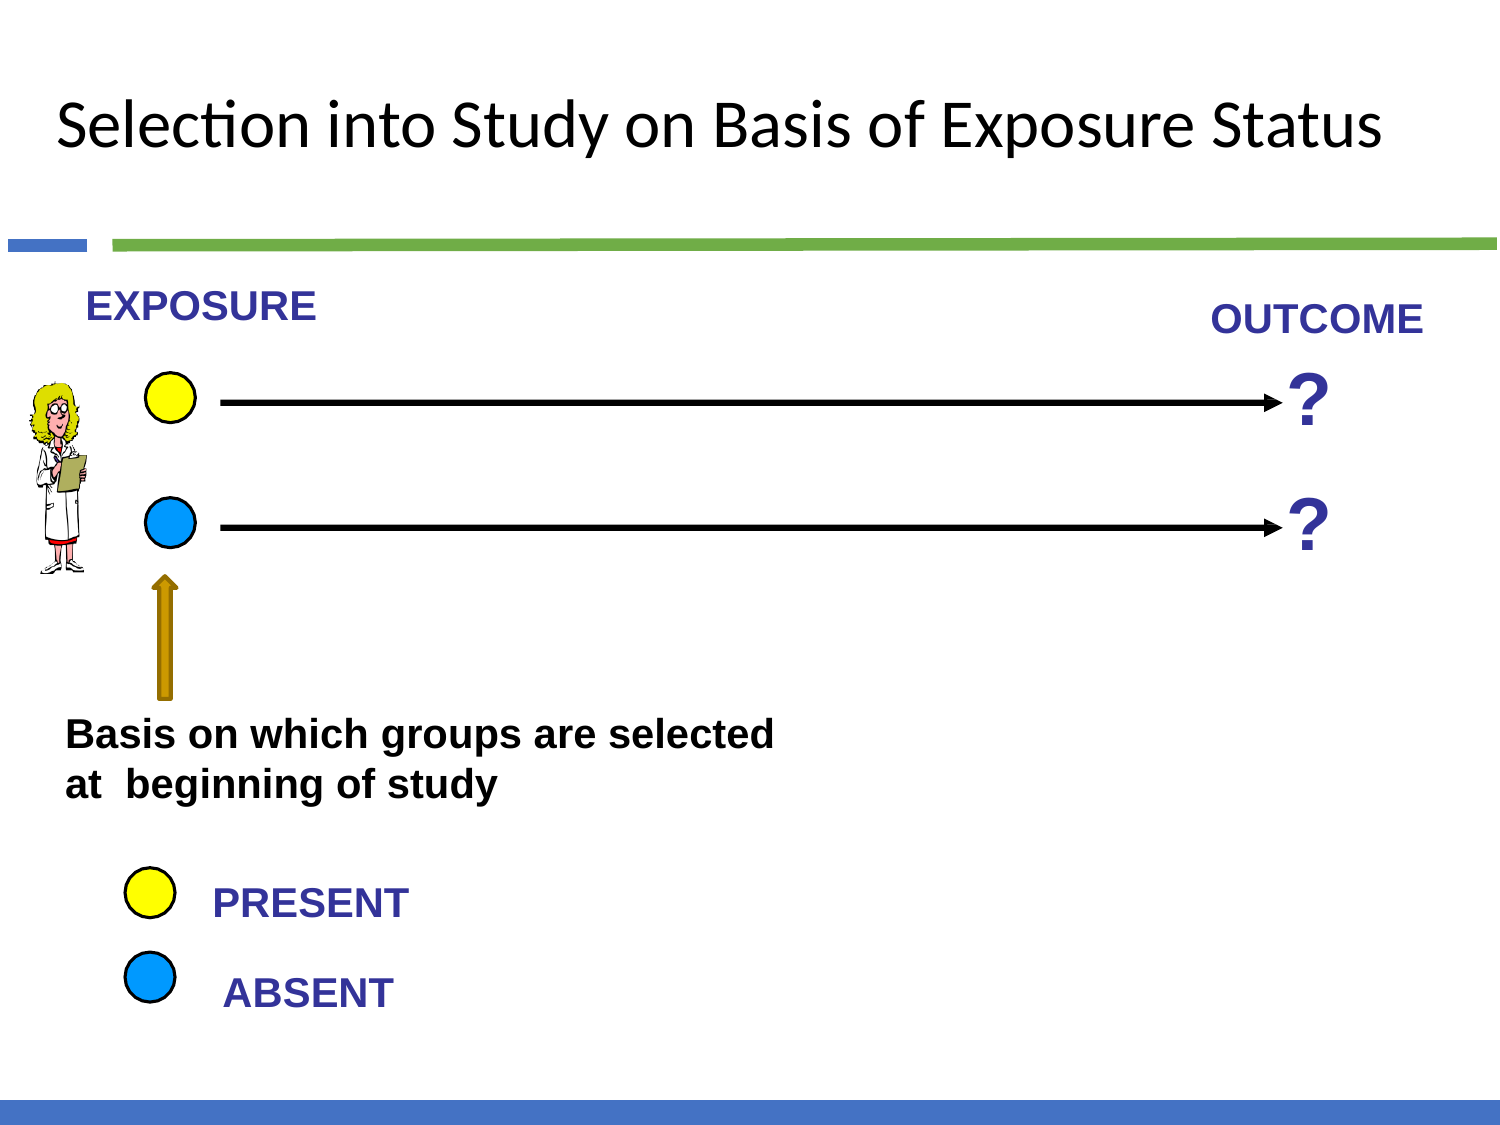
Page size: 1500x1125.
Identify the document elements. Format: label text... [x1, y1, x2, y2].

text_box [125, 952, 176, 1003]
text_box [125, 867, 176, 918]
title Selection into Study on Basis of Exposure Status [41, 34, 1500, 217]
text_box [220, 399, 1208, 406]
text_box [220, 524, 1208, 531]
text_box EXPOSURE [83, 279, 320, 330]
text_box [29, 381, 87, 574]
text_box [145, 497, 196, 548]
text_box OUTCOME ? ? [1208, 291, 1427, 566]
text_box Basis on which groups are selected at beginning of study PRESENT ABSENT [62, 706, 824, 1017]
text_box [153, 576, 177, 699]
text_box [145, 372, 196, 423]
